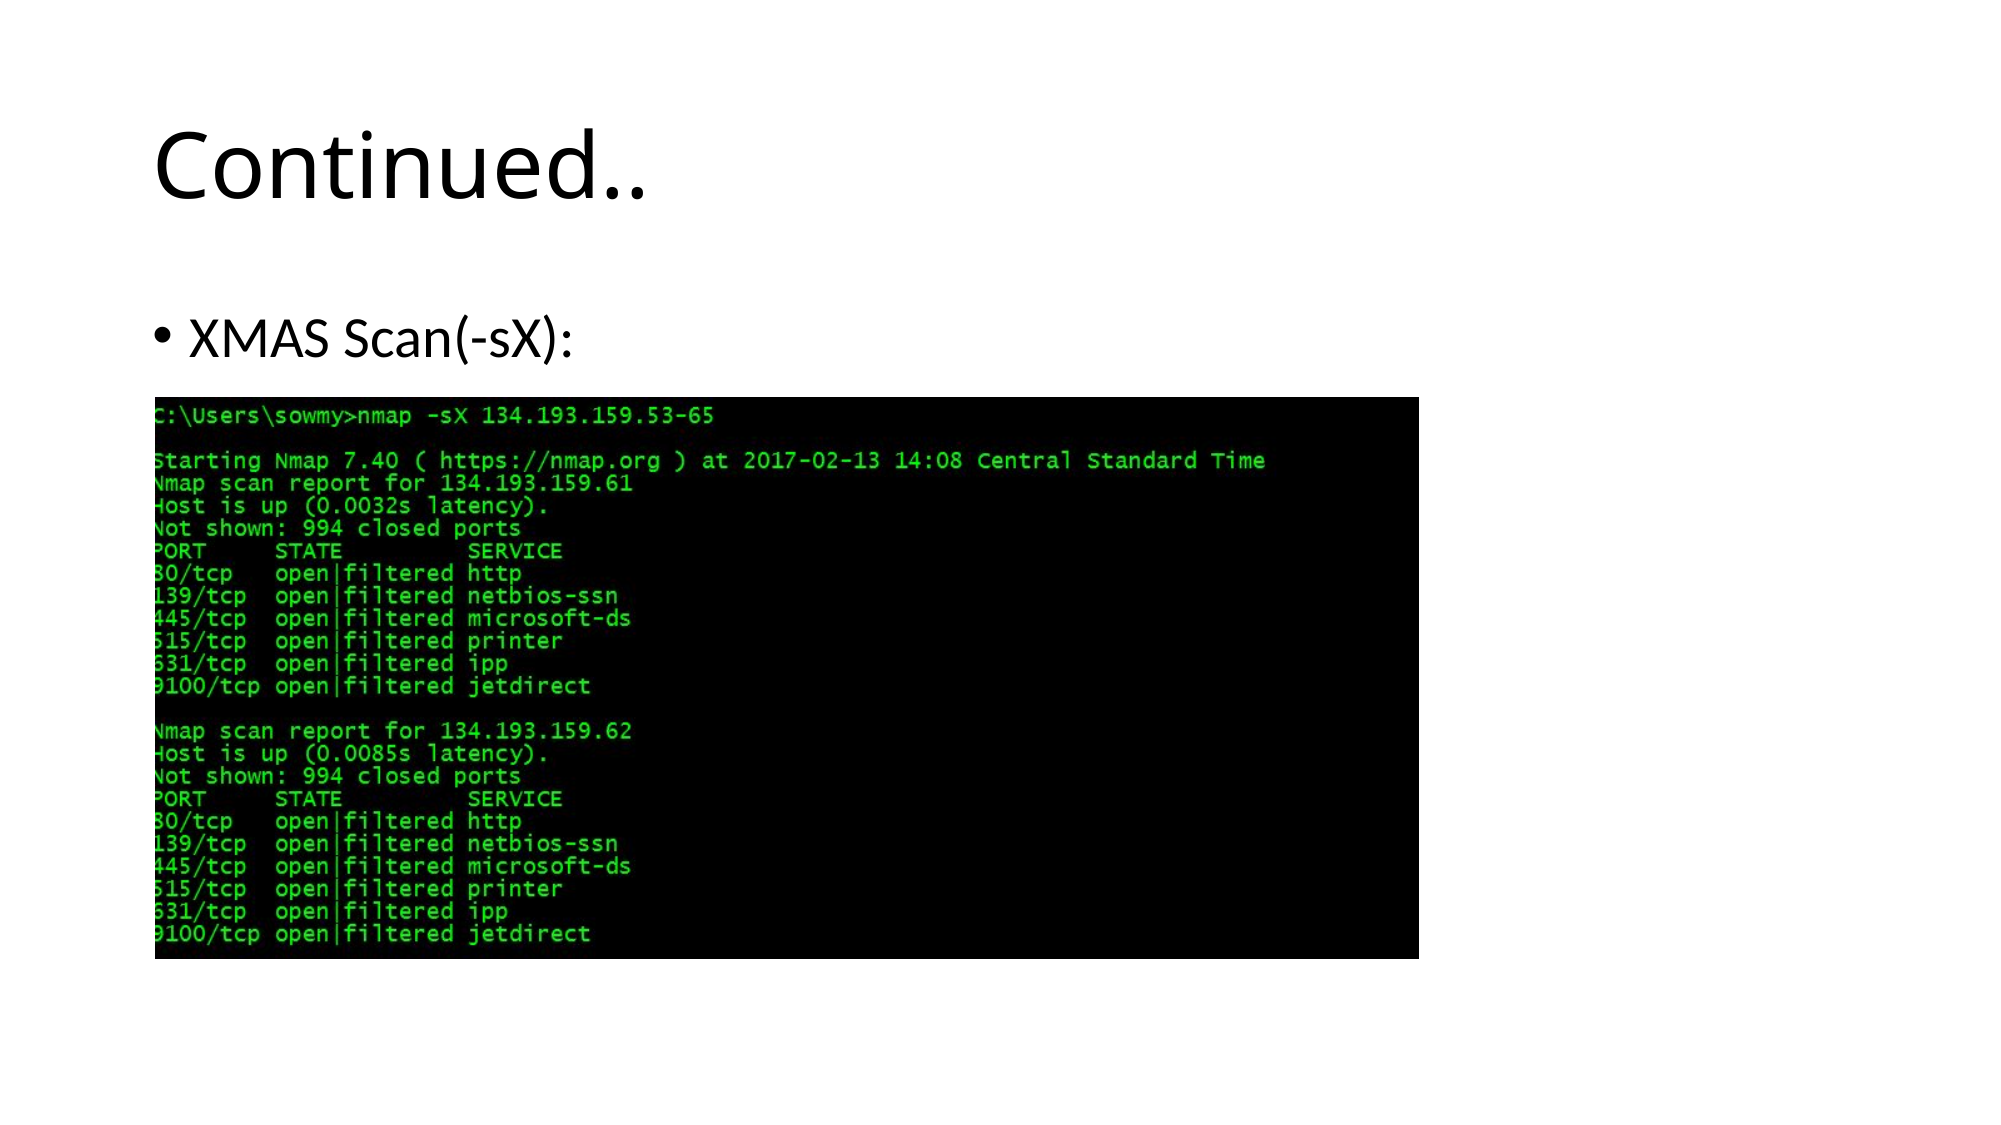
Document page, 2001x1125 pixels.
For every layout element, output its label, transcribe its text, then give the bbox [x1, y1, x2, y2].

title Continued.. [137, 59, 1863, 278]
list XMAS Scan(-sX): [137, 299, 1863, 1014]
picture [155, 397, 1419, 959]
